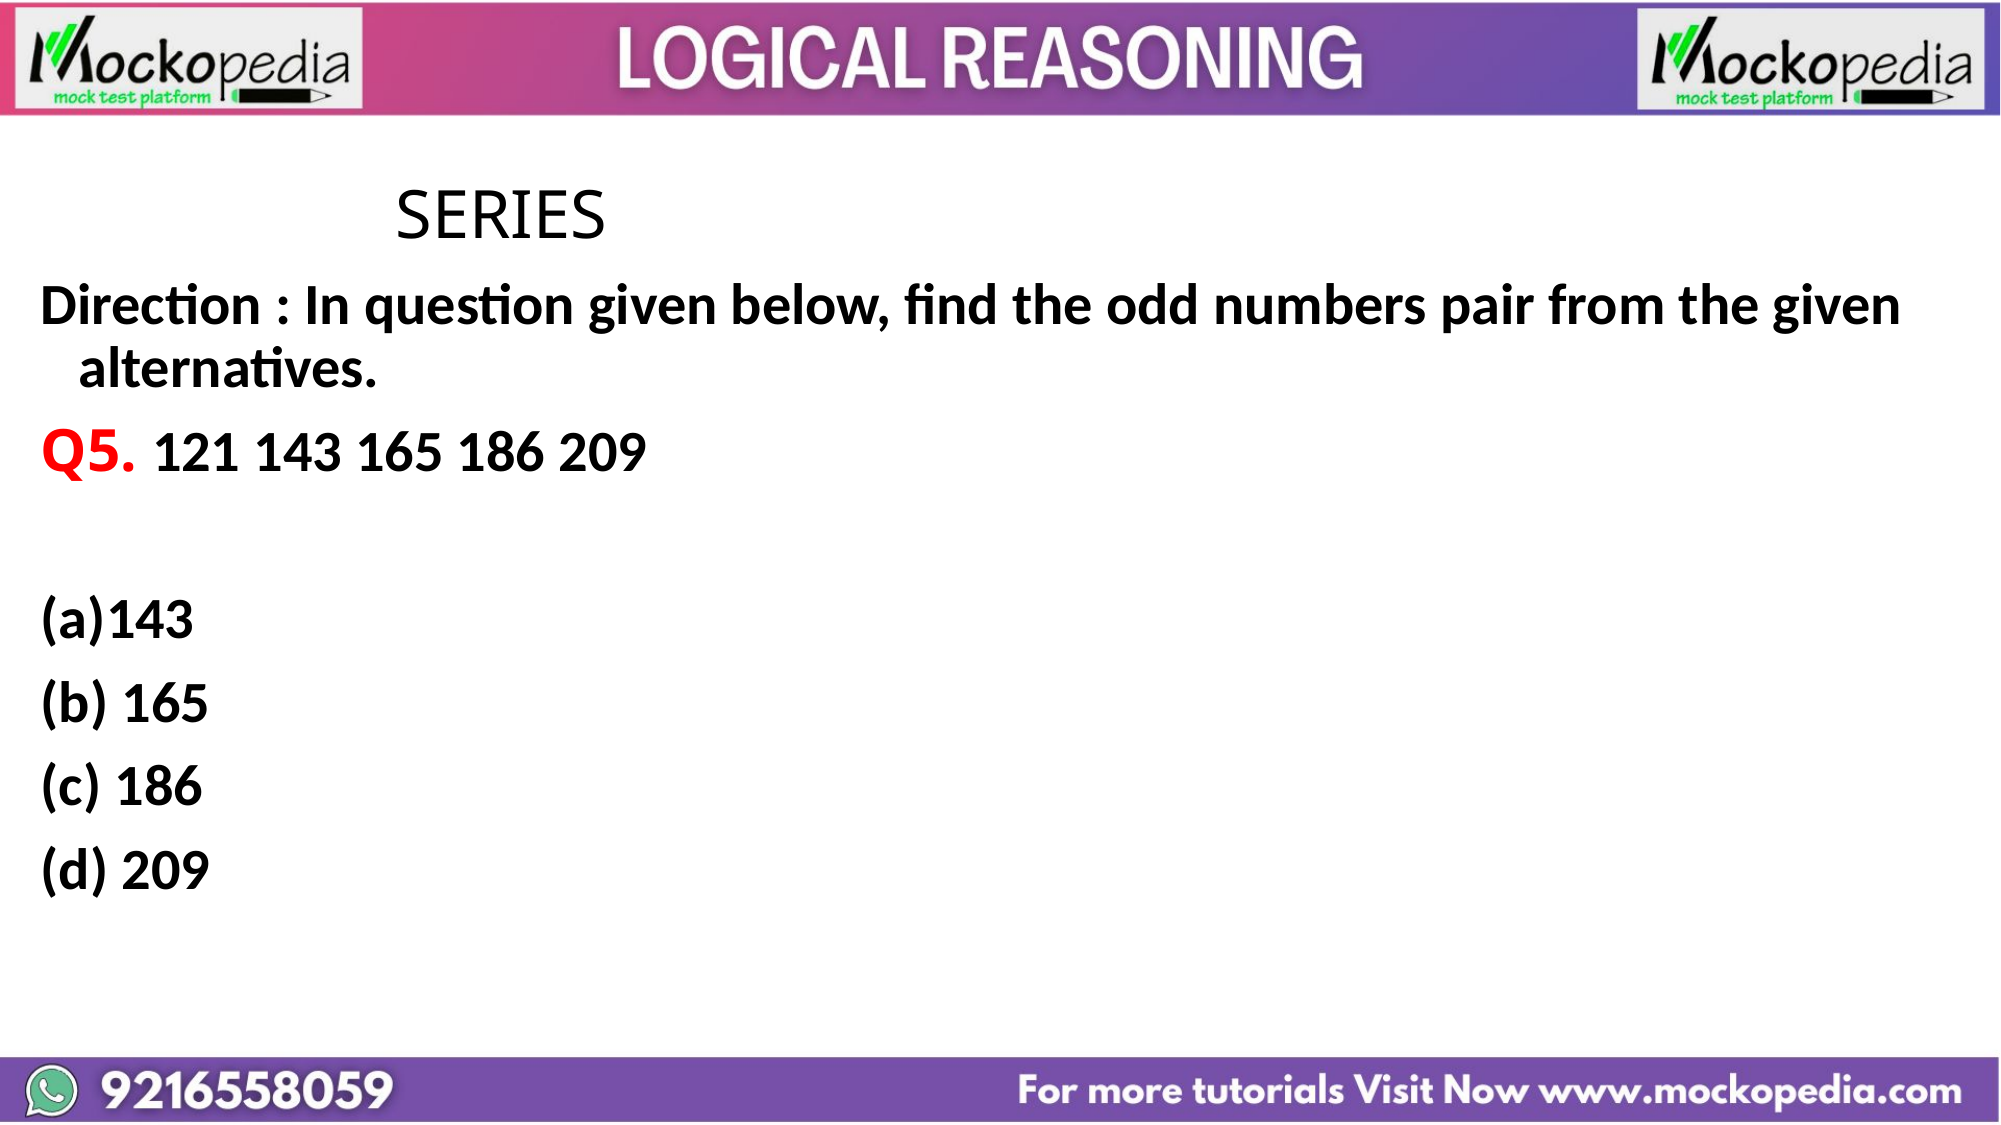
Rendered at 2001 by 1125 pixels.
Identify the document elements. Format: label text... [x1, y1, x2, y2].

list SERIES Direction : In question given below, find the odd numbers pair from the given alternatives. Q5. 121 143 165 186 209 143 (b) 165 (c) 186 (d) 209 [25, 173, 1951, 1051]
picture [0, 0, 2001, 1125]
